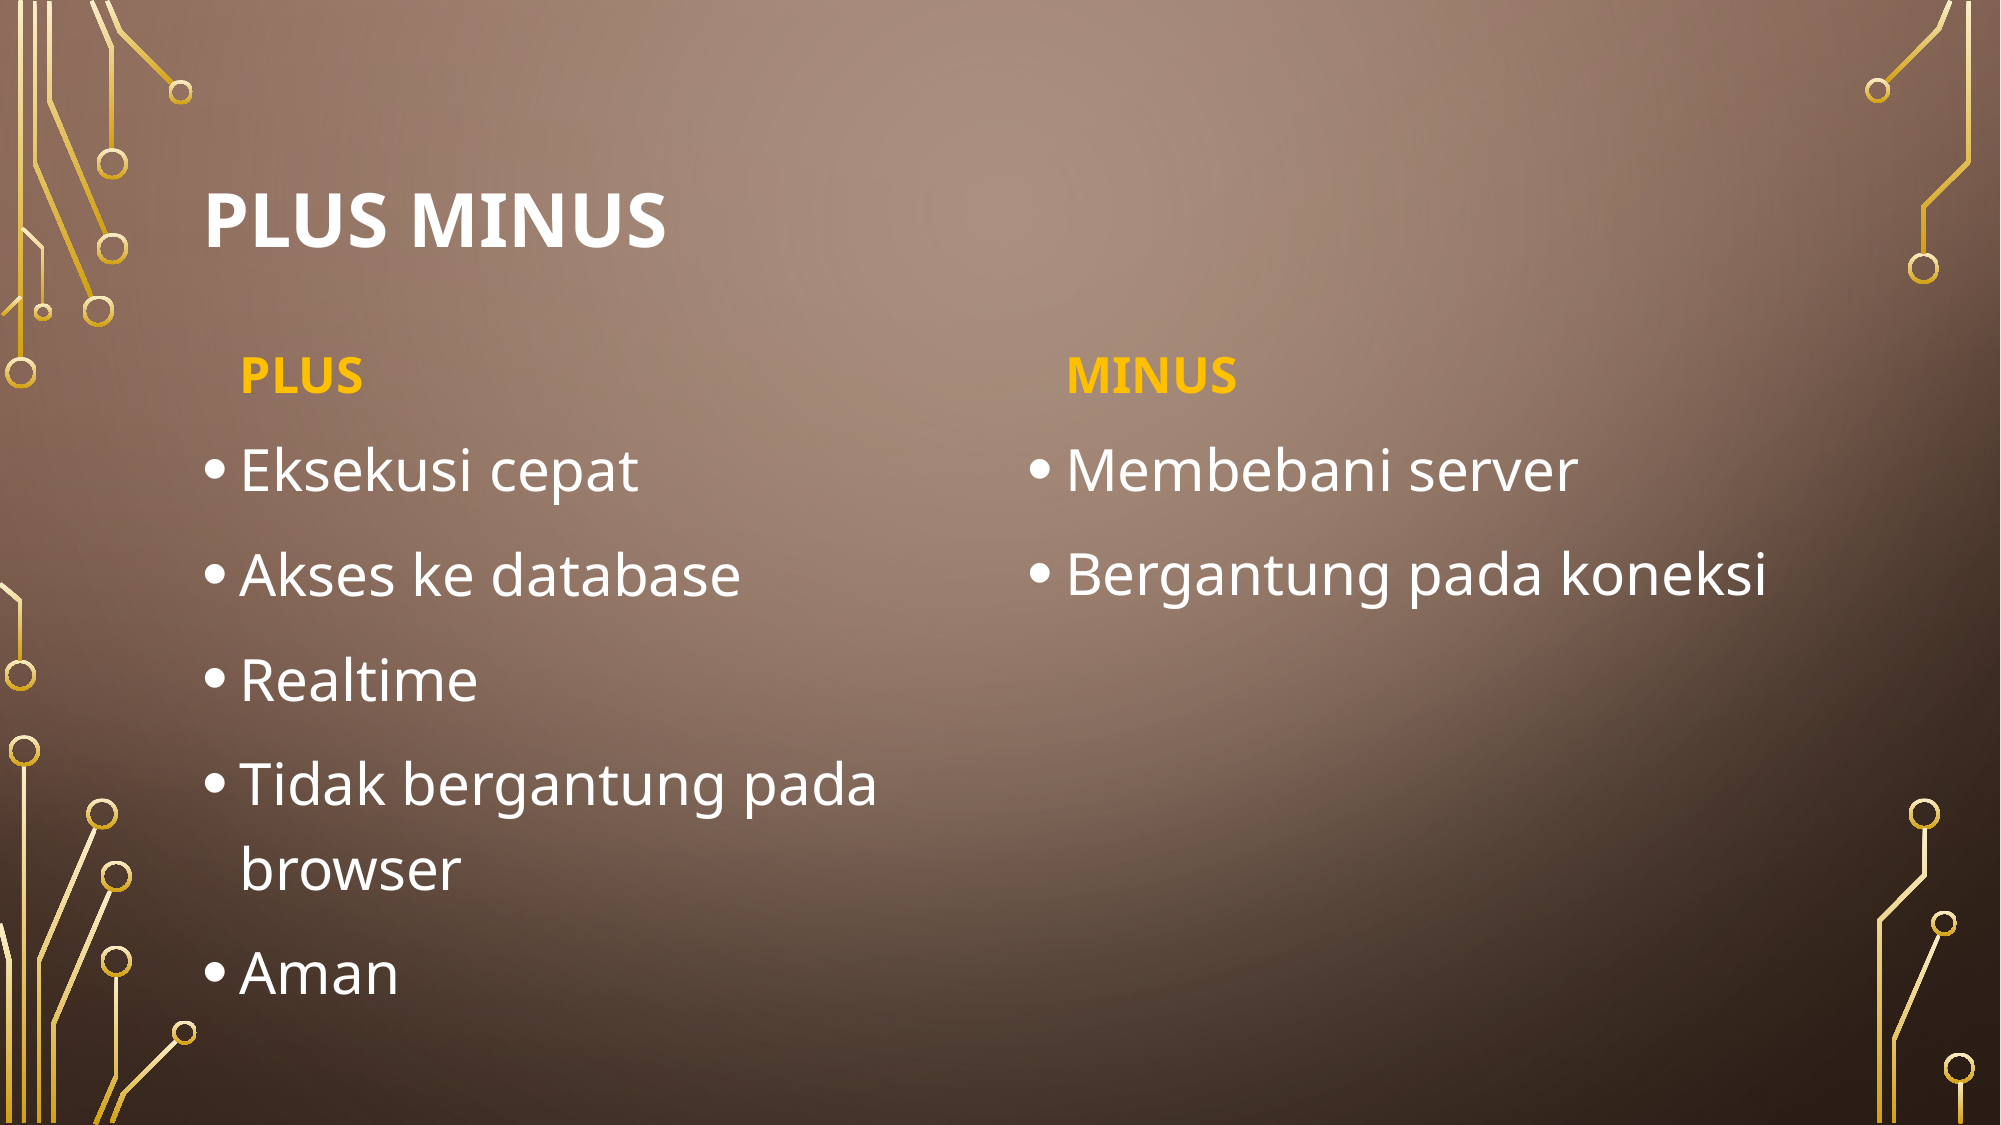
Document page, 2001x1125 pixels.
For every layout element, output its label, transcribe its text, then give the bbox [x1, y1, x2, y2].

list Plus [224, 276, 988, 411]
list Eksekusi cepat Akses ke database Realtime Tidak bergantung pada browser Aman [187, 411, 988, 950]
title Plus Minus [187, 101, 1813, 344]
list Membebani server Bergantung pada koneksi [1012, 411, 1813, 950]
list Minus [1050, 276, 1813, 411]
